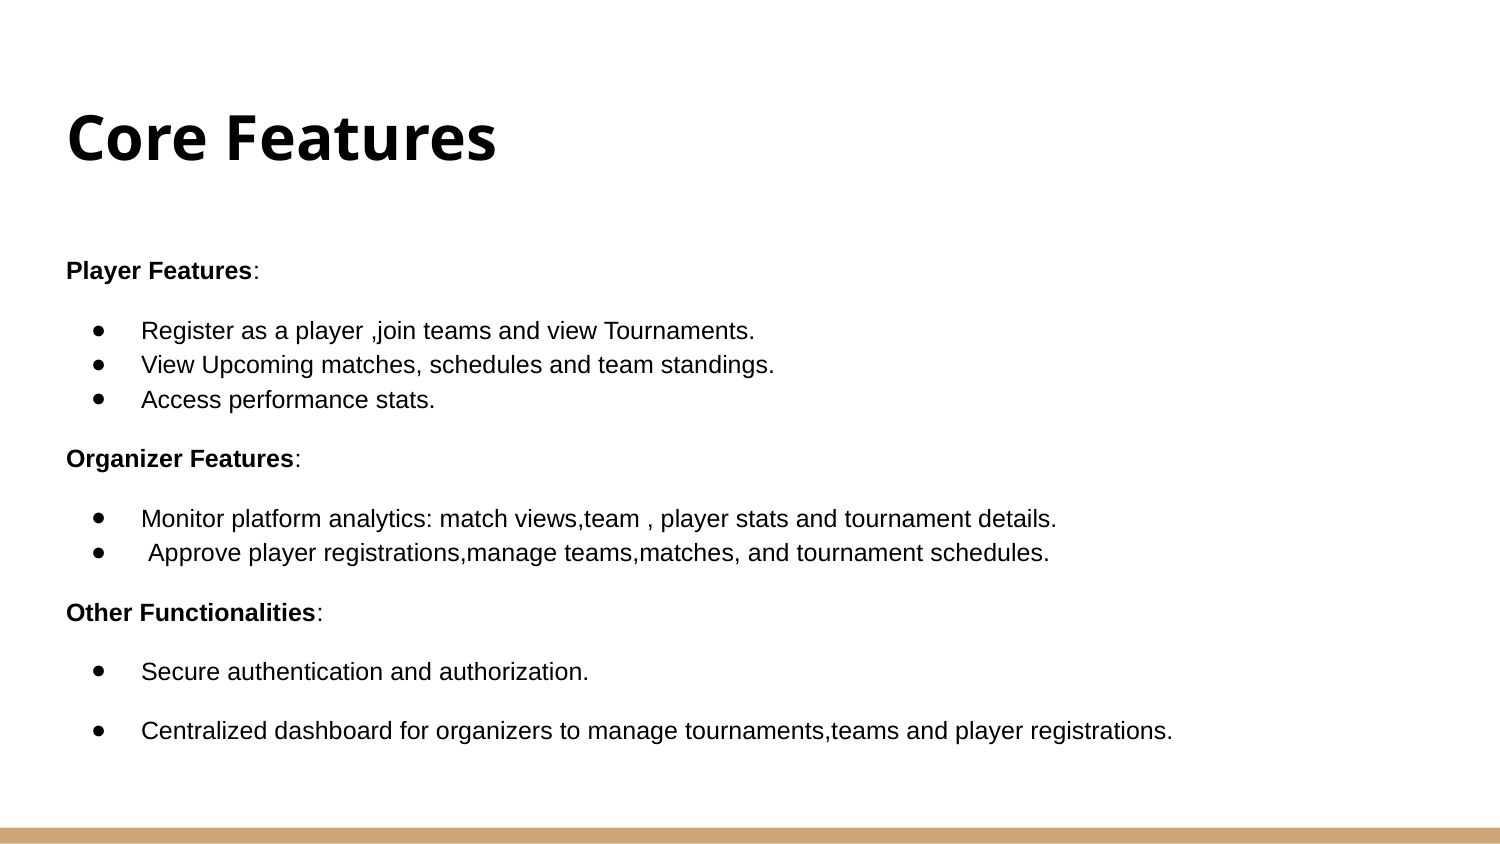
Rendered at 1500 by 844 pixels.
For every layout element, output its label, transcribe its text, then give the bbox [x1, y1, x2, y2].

list Player Features: Register as a player ,join teams and view Tournaments. View Upcoming matches, schedules and team standings. Access performance stats. Organizer Features: Monitor platform analytics: match views,team , player stats and tournament details. Approve player registrations,manage teams,matches, and tournament schedules. Other Functionalities: Secure authentication and authorization. Centralized dashboard for organizers to manage tournaments,teams and player registrations. [51, 235, 1449, 786]
title Core Features [51, 51, 1449, 189]
